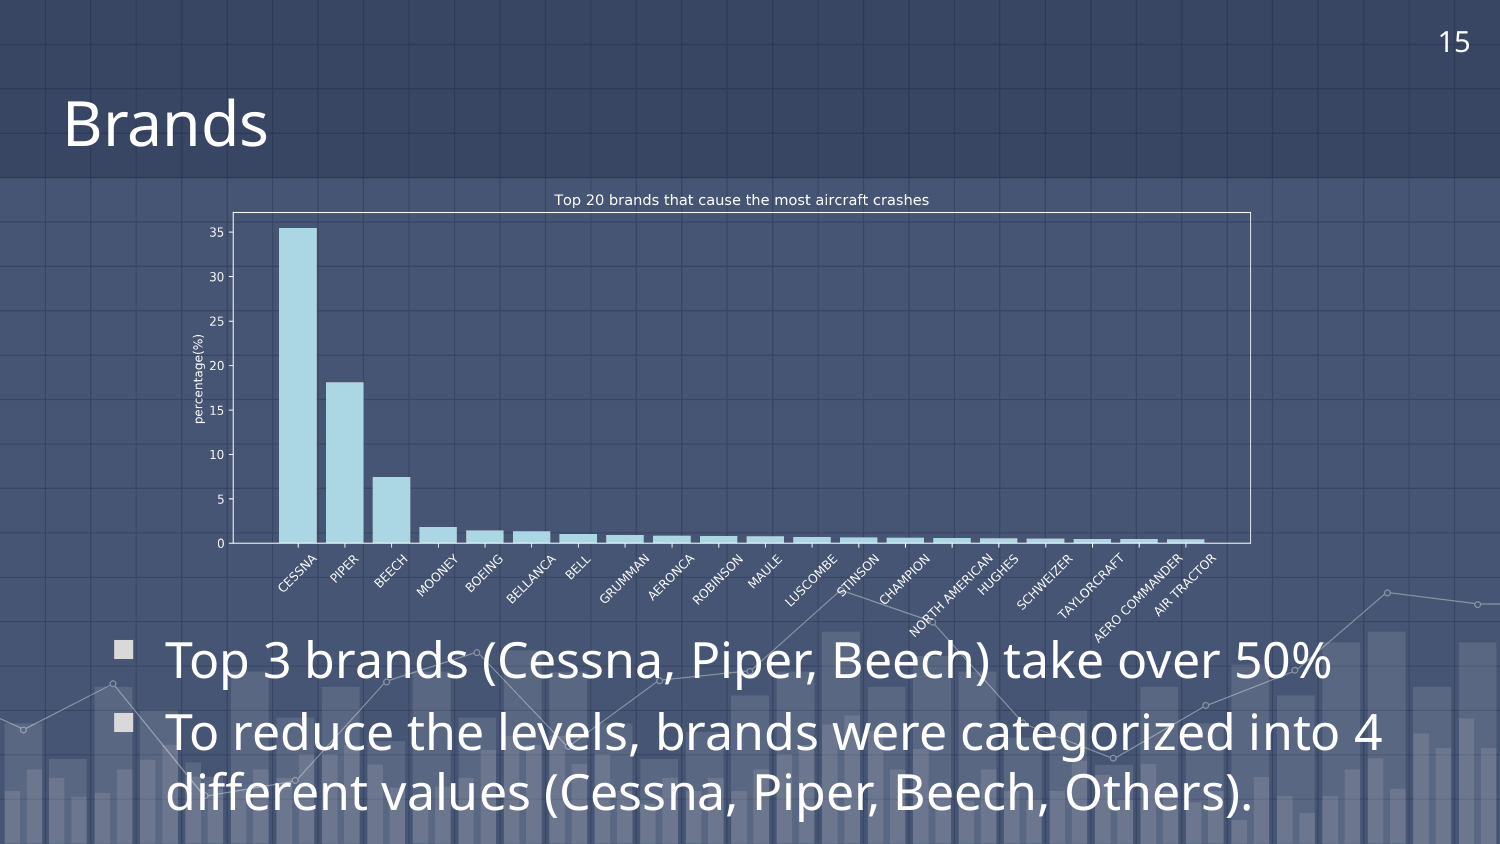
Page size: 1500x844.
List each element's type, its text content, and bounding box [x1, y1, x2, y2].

text_box Top 3 brands (Cessna, Piper, Beech) take over 50% To reduce the levels, brands were categorized into 4 different values (Cessna, Piper, Beech, Others). [93, 613, 1500, 844]
picture [183, 184, 1260, 654]
slide_number 15 [1408, 0, 1500, 88]
title Brands [47, 33, 1309, 174]
